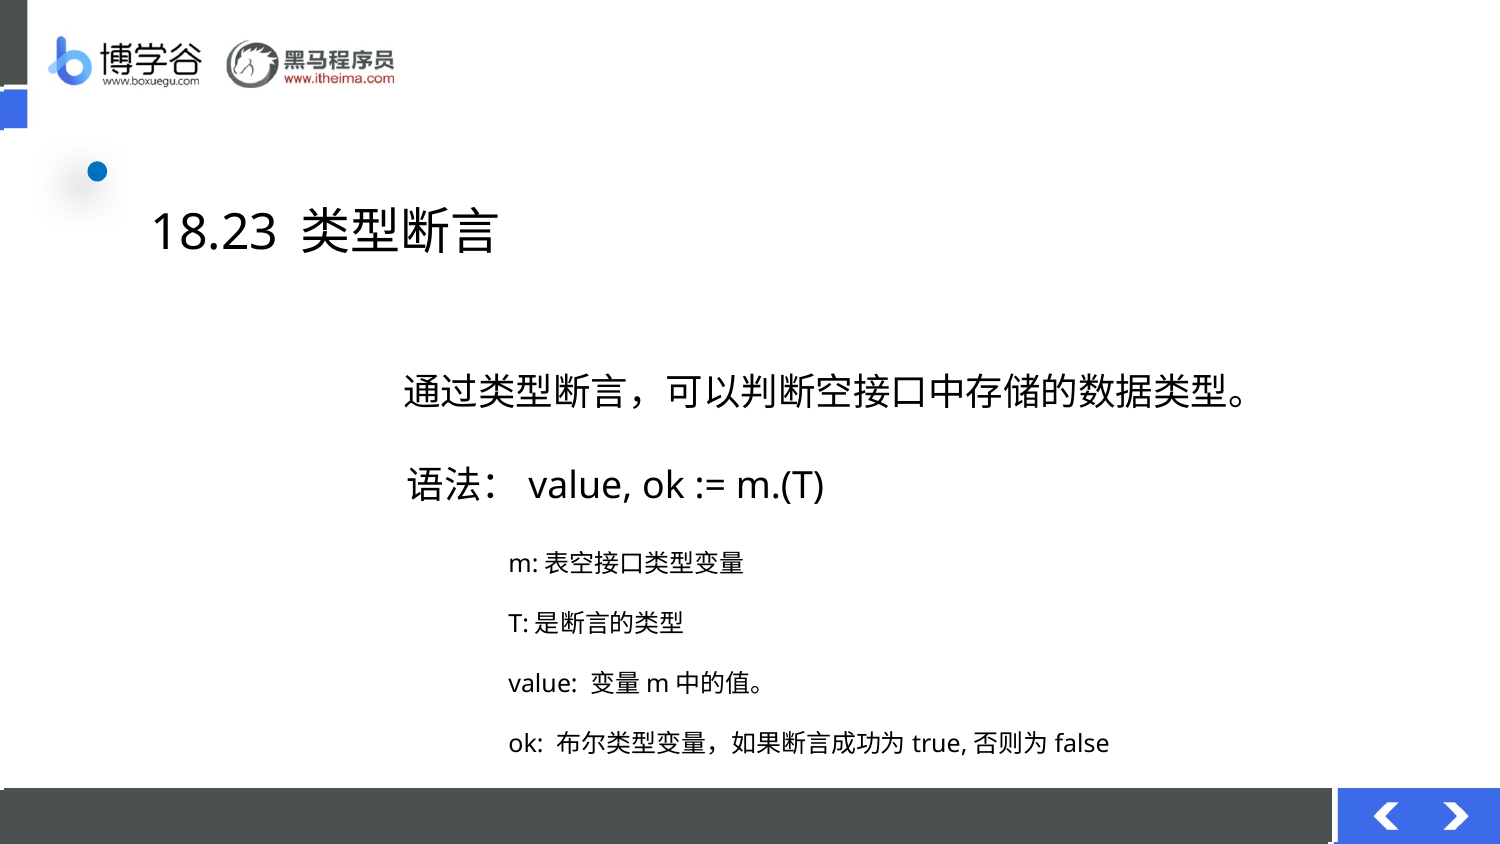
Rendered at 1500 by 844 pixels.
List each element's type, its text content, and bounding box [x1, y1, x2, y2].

text_box m:表空接口类型变量 T:是断言的类型 value: 变量m中的值。 ok: 布尔类型变量，如果断言成功为true,否则为false [493, 540, 1125, 765]
title 18.23 类型断言 [135, 173, 1069, 268]
text_box 通过类型断言，可以判断空接口中存储的数据类型。 [388, 360, 1281, 420]
text_box 语法：value, ok := m.(T) [392, 453, 840, 513]
text_box [85, 159, 110, 184]
picture [0, 0, 1500, 844]
